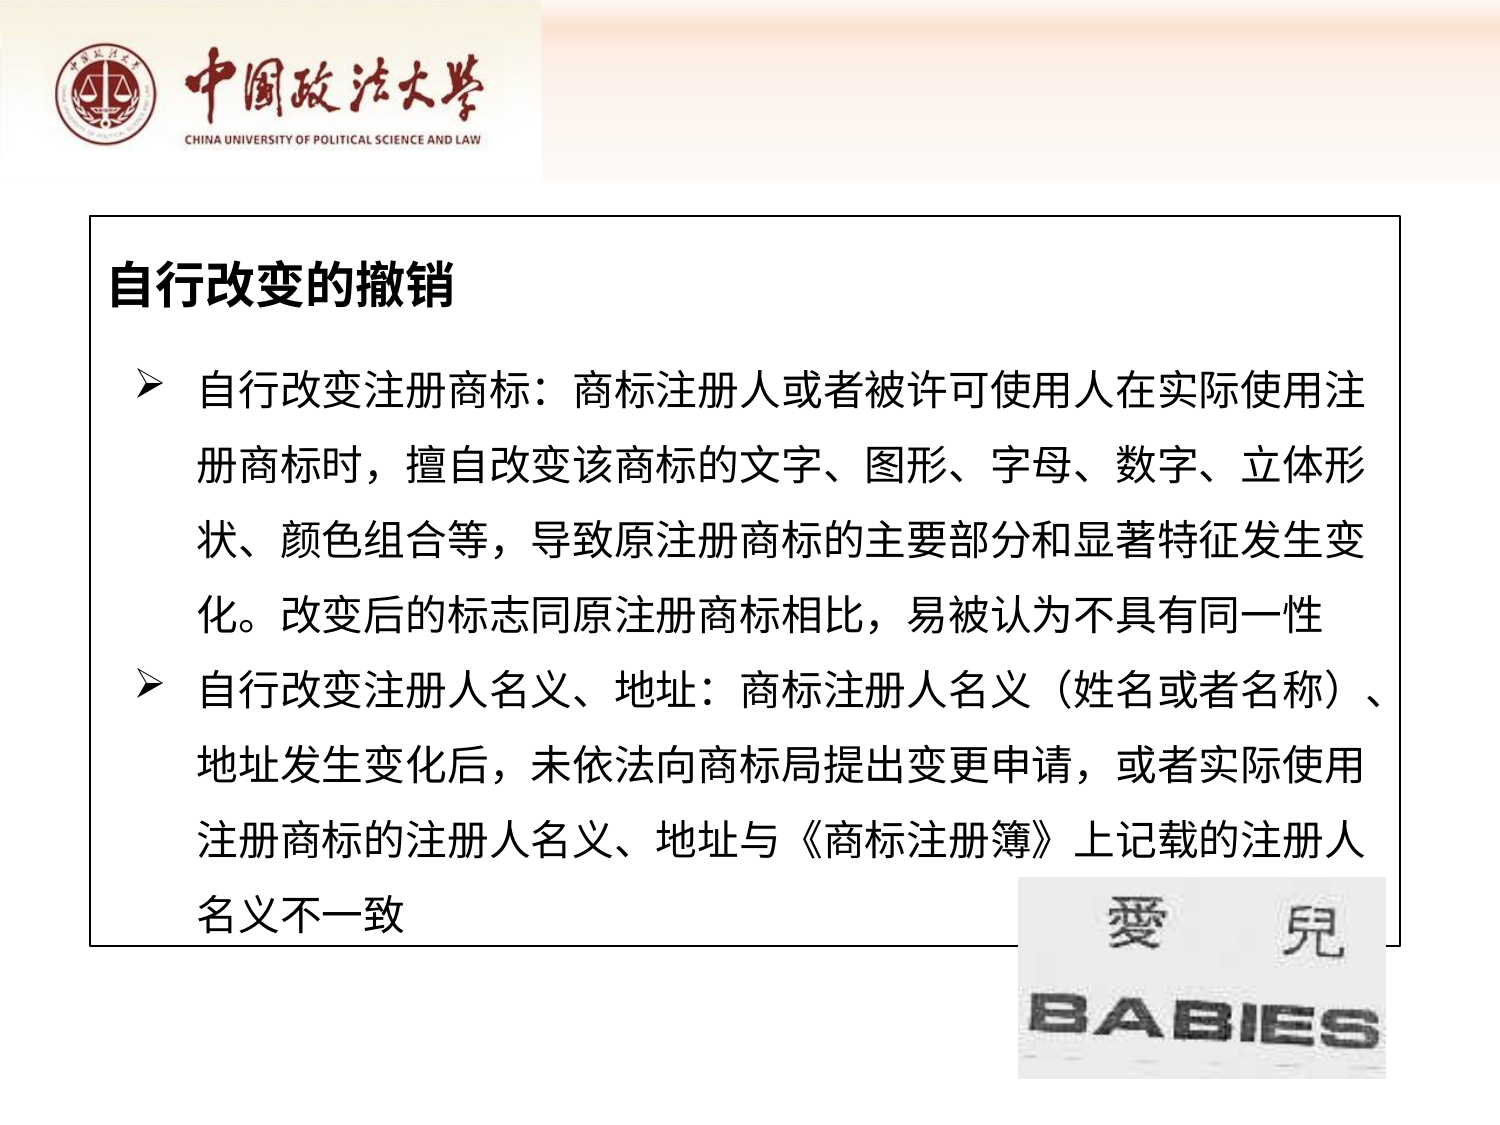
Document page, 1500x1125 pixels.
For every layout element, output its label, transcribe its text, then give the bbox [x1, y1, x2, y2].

picture [1018, 877, 1386, 1080]
picture [0, 0, 1500, 182]
text_box 自行改变的撤销 自行改变注册商标：商标注册人或者被许可使用人在实际使用注册商标时，擅自改变该商标的文字、图形、字母、数字、立体形状、颜色组合等，导致原注册商标的主要部分和显著特征发生变化。改变后的标志同原注册商标相比，易被认为不具有同一性 自行改变注册人名义、地址：商标注册人名义（姓名或者名称）、地址发生变化后，未依法向商标局提出变更申请，或者实际使用注册商标的注册人名义、地址与《商标注册簿》上记载的注册人名义不一致 [90, 216, 1400, 947]
